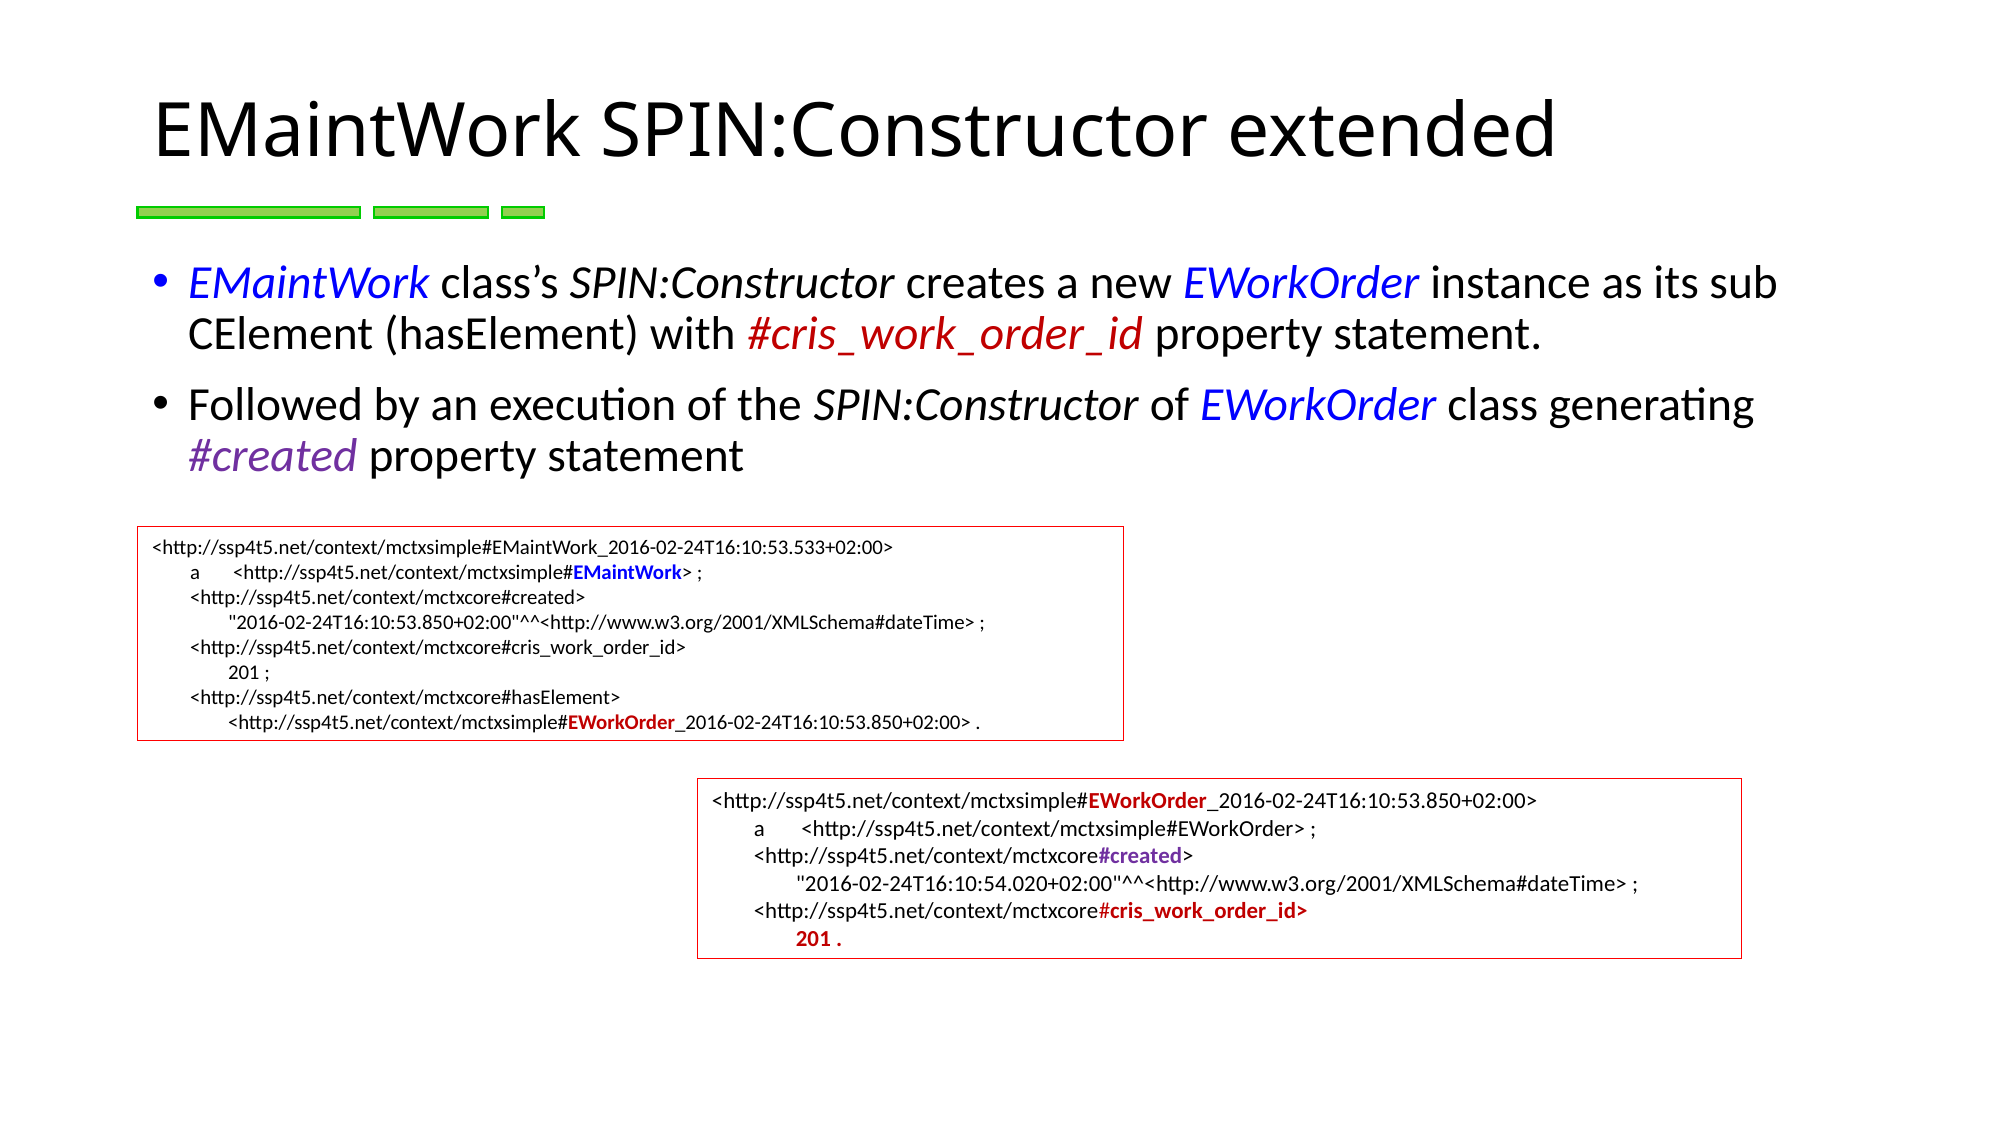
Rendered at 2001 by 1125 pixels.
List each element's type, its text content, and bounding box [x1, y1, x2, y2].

list EMaintWork class’s SPIN:Constructor creates a new EWorkOrder instance as its sub CElement (hasElement) with #cris_work_order_id property statement. Followed by an execution of the SPIN:Constructor of EWorkOrder class generating #created property statement [137, 249, 1863, 491]
text_box <http://ssp4t5.net/context/mctxsimple#EWorkOrder_2016-02-24T16:10:53.850+02:00> a <http://ssp4t5.net/context/mctxsimple#EWorkOrder> ; <http://ssp4t5.net/context/mctxcore#created> "2016-02-24T16:10:54.020+02:00"^^<http://www.w3.org/2001/XMLSchema#dateTime> ; <http://ssp4t5.net/context/mctxcore#cris_work_order_id> 201 . [697, 778, 1742, 959]
text_box <http://ssp4t5.net/context/mctxsimple#EMaintWork_2016-02-24T16:10:53.533+02:00> a <http://ssp4t5.net/context/mctxsimple#EMaintWork> ; <http://ssp4t5.net/context/mctxcore#created> "2016-02-24T16:10:53.850+02:00"^^<http://www.w3.org/2001/XMLSchema#dateTime> ; <http://ssp4t5.net/context/mctxcore#cris_work_order_id> 201 ; <http://ssp4t5.net/context/mctxcore#hasElement> <http://ssp4t5.net/context/mctxsimple#EWorkOrder_2016-02-24T16:10:53.850+02:00> . [137, 526, 1124, 741]
title EMaintWork SPIN:Constructor extended [137, 59, 1863, 205]
